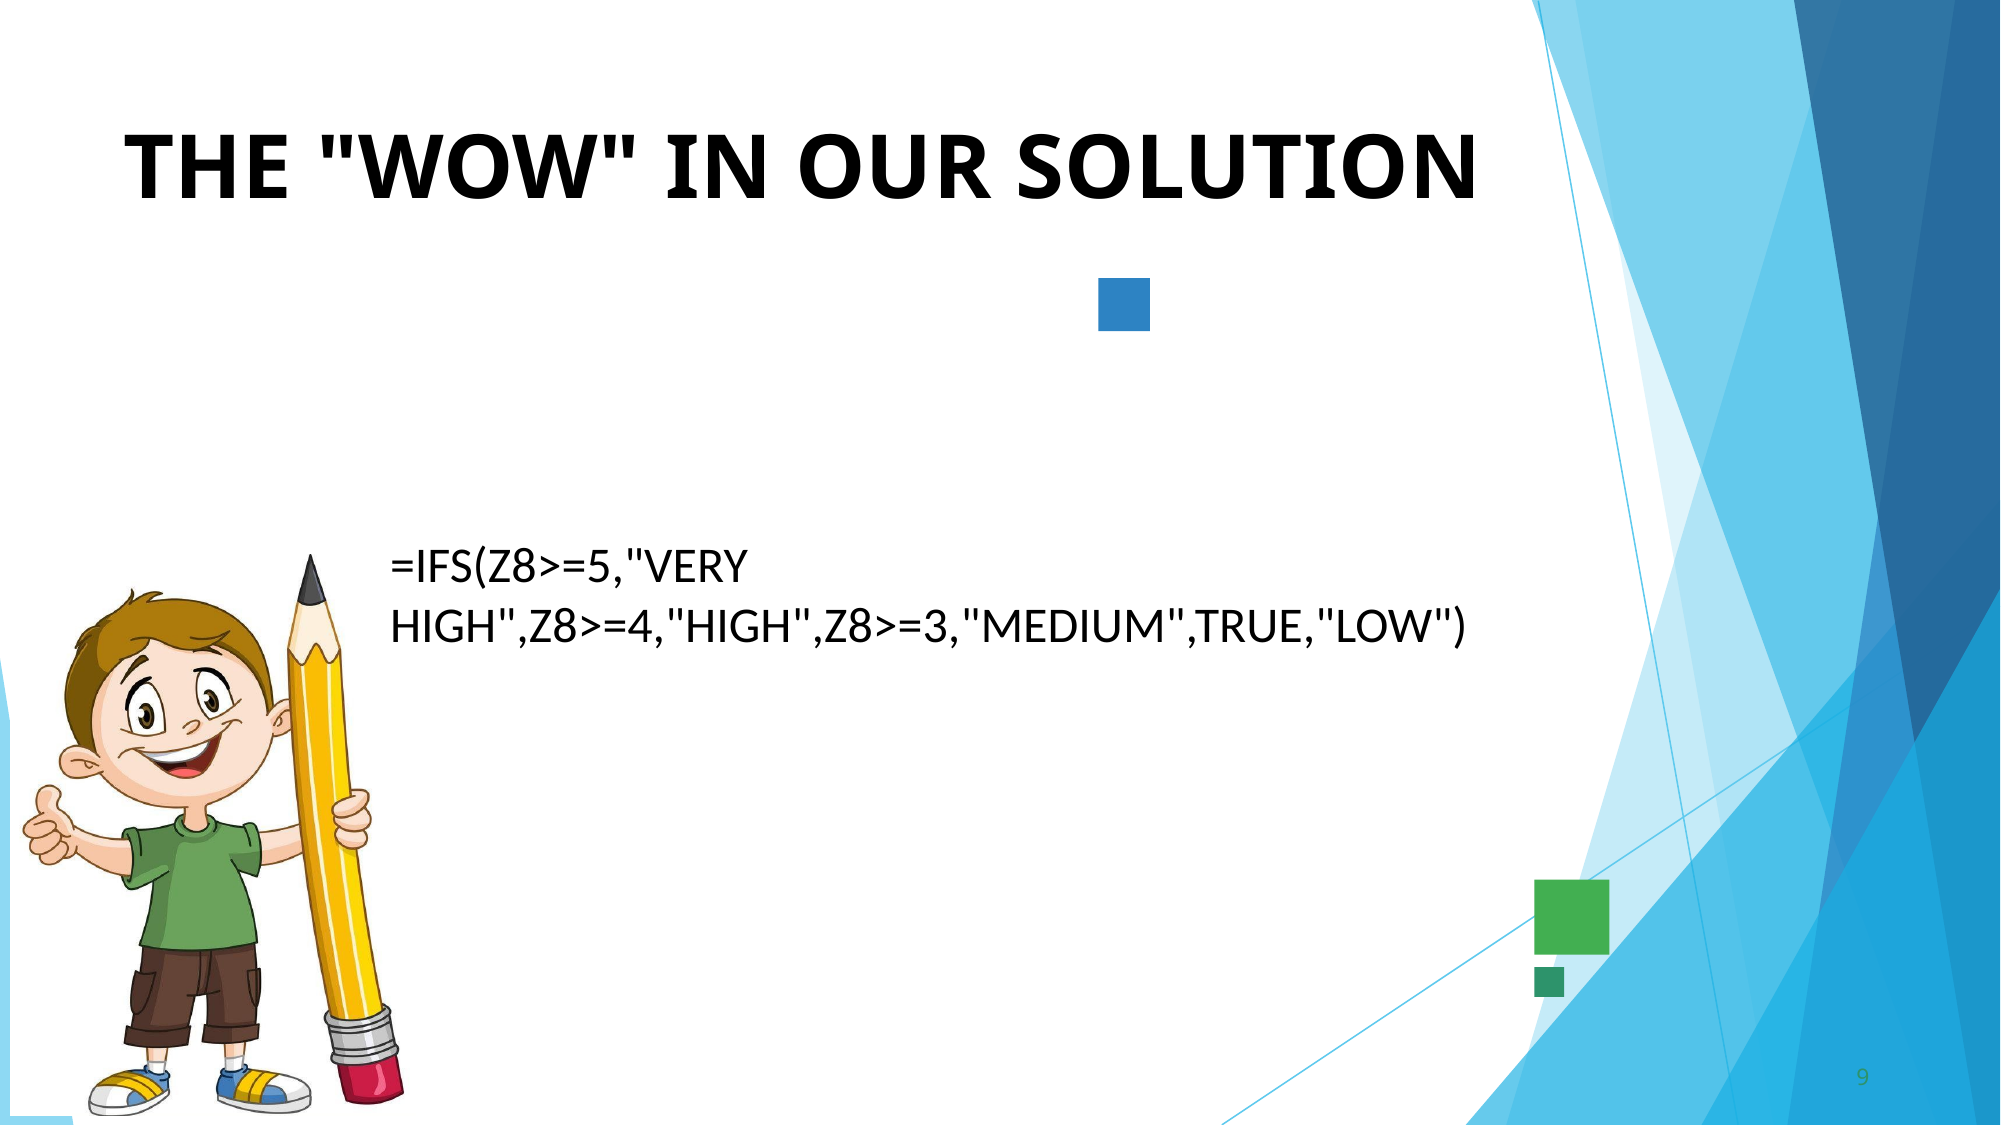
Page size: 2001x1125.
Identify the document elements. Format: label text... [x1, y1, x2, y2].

picture [10, 554, 416, 1116]
text_box [1098, 299, 1150, 332]
text_box [1534, 967, 1565, 997]
title THE "WOW" IN OUR SOLUTION [120, 106, 1513, 299]
text_box =IFS(Z8>=5,"VERY HIGH",Z8>=4,"HIGH",Z8>=3,"MEDIUM",TRUE,"LOW") [375, 524, 1825, 660]
text_box [1534, 879, 1610, 955]
text_box 9 [1849, 1061, 1888, 1095]
text_box [449, 386, 1850, 542]
